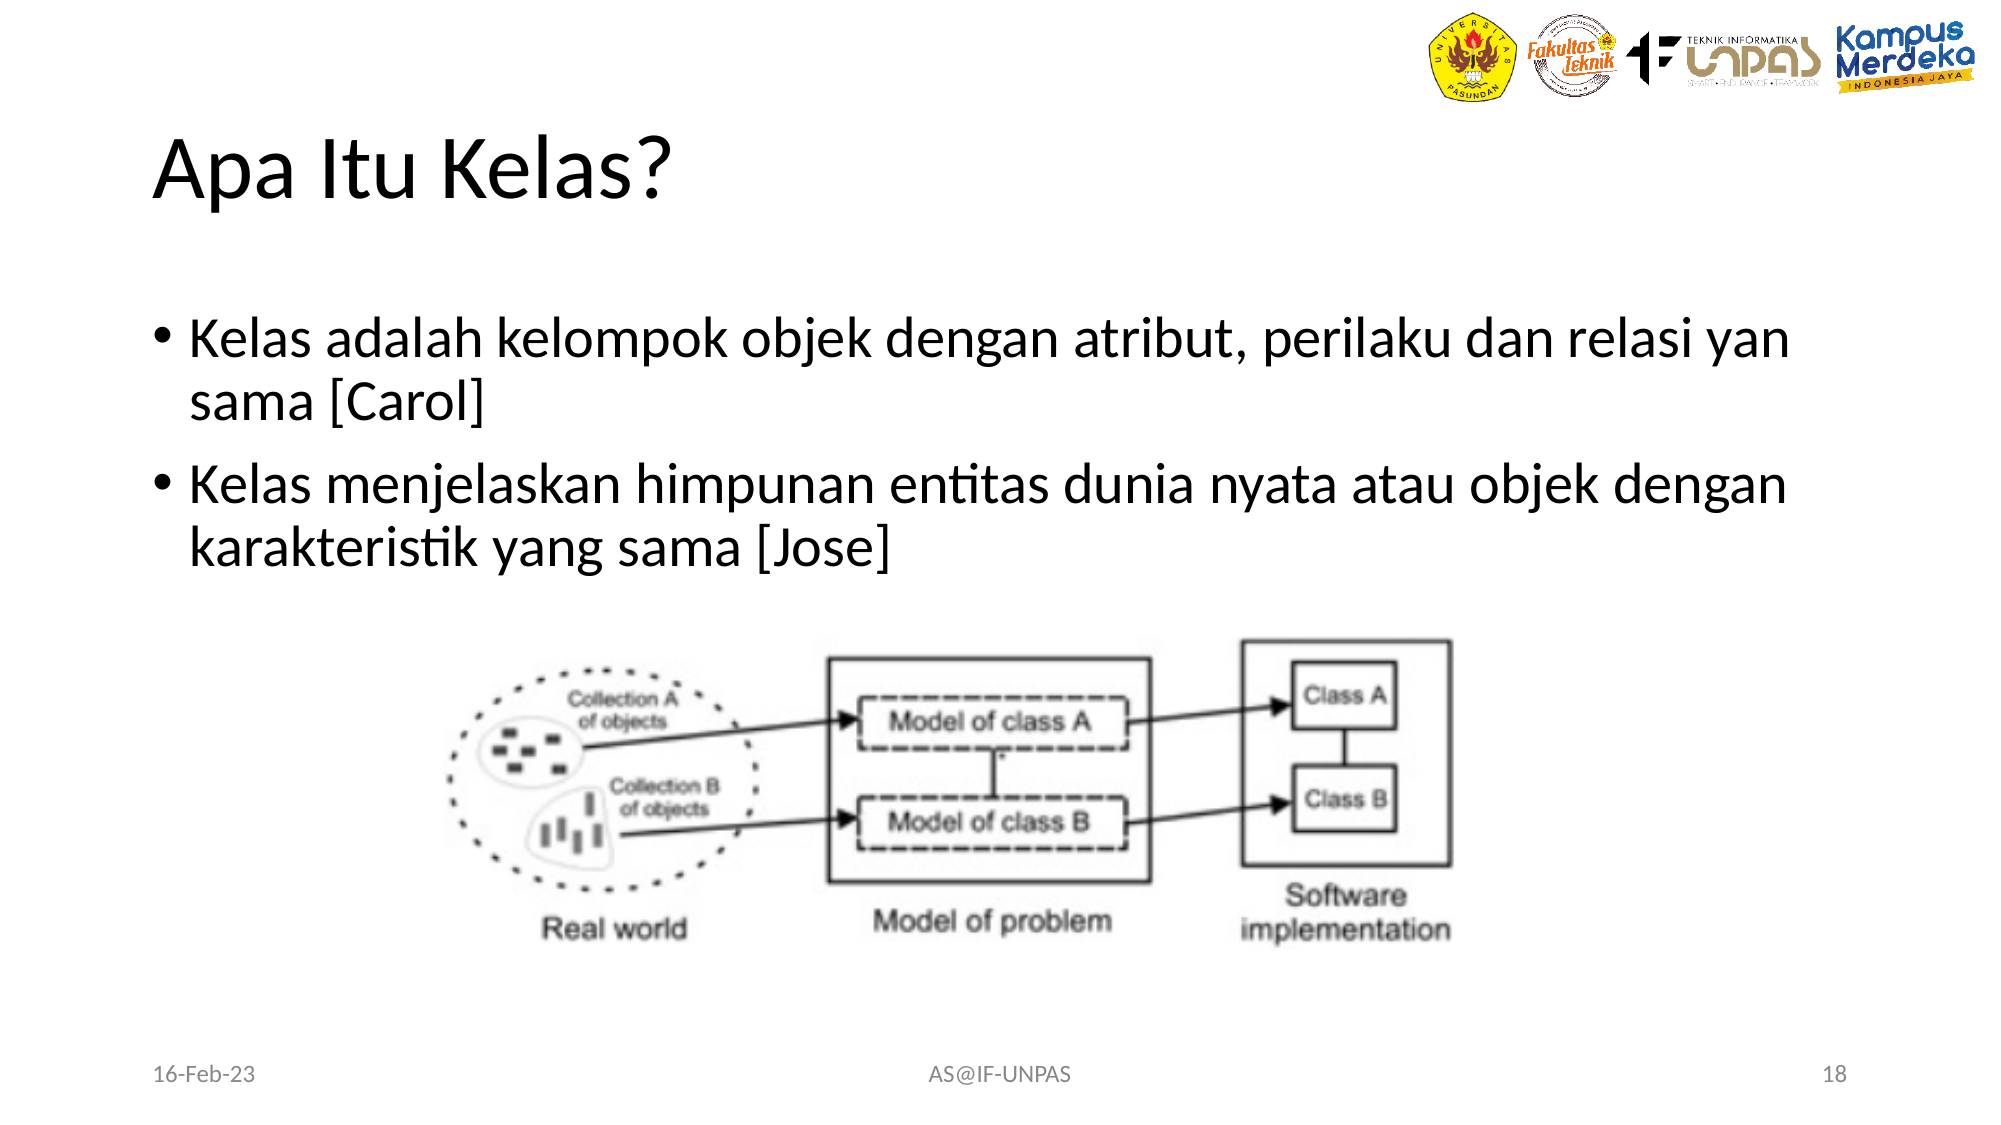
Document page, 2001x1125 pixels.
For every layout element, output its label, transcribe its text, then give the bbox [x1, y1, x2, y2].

slide_number 16-Feb-23 [137, 1042, 588, 1103]
picture [1523, 10, 1620, 59]
slide_number ‹#› [1412, 1042, 1863, 1103]
picture [1625, 0, 1989, 120]
title Apa Itu Kelas? [137, 59, 1863, 278]
picture [1428, 12, 1517, 59]
footer AS@IF-UNPAS [662, 1042, 1338, 1103]
list Kelas adalah kelompok objek dengan atribut, perilaku dan relasi yan sama [Carol] Kelas menjelaskan himpunan entitas dunia nyata atau objek dengan karakteristik yang sama [Jose] [137, 299, 1863, 1014]
picture [403, 616, 1493, 959]
